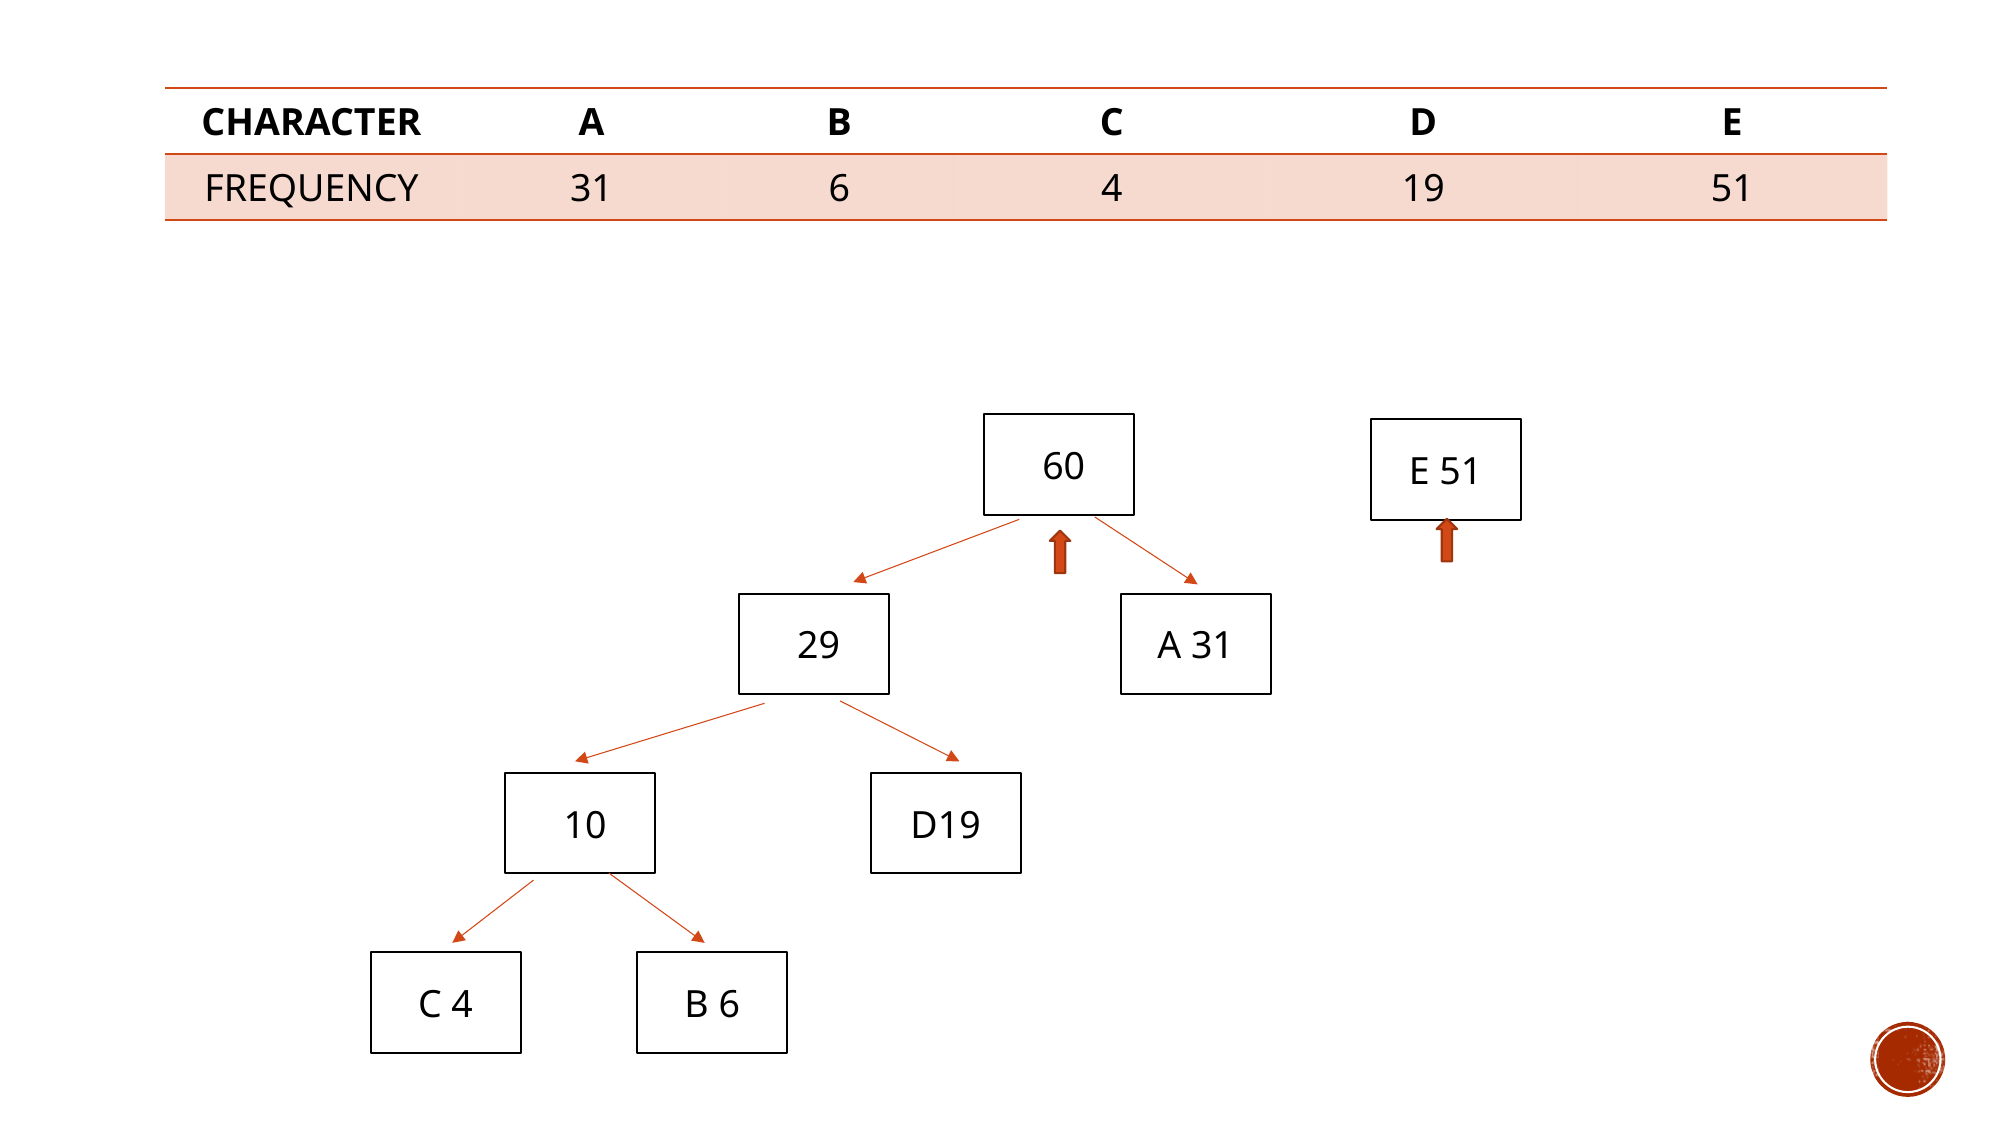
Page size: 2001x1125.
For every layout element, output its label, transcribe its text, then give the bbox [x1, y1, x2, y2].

text_box 10 [504, 772, 656, 874]
table_header B [725, 89, 954, 153]
table_cell 19 [1270, 155, 1577, 219]
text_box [855, 521, 1017, 580]
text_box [454, 882, 531, 941]
table_header C [954, 89, 1270, 153]
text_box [842, 703, 958, 759]
table_cell FREQUENCY [165, 155, 458, 219]
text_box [1097, 519, 1196, 582]
text_box [1435, 518, 1459, 563]
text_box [611, 875, 703, 941]
text_box C 4 [370, 951, 522, 1054]
table_cell 4 [954, 155, 1270, 219]
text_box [577, 705, 763, 759]
text_box 60 [983, 413, 1135, 516]
text_box E 51 [1370, 418, 1522, 521]
table_cell 51 [1577, 155, 1887, 219]
table_header CHARACTER [165, 89, 458, 153]
table_cell 6 [725, 155, 954, 219]
table_header A [458, 89, 725, 153]
table_header E [1577, 89, 1887, 153]
table_cell 31 [458, 155, 725, 219]
text_box D19 [870, 772, 1022, 874]
text_box A 31 [1120, 593, 1272, 695]
table_header D [1270, 89, 1577, 153]
text_box B 6 [636, 951, 788, 1054]
text_box [1048, 529, 1072, 575]
text_box 29 [738, 593, 890, 695]
